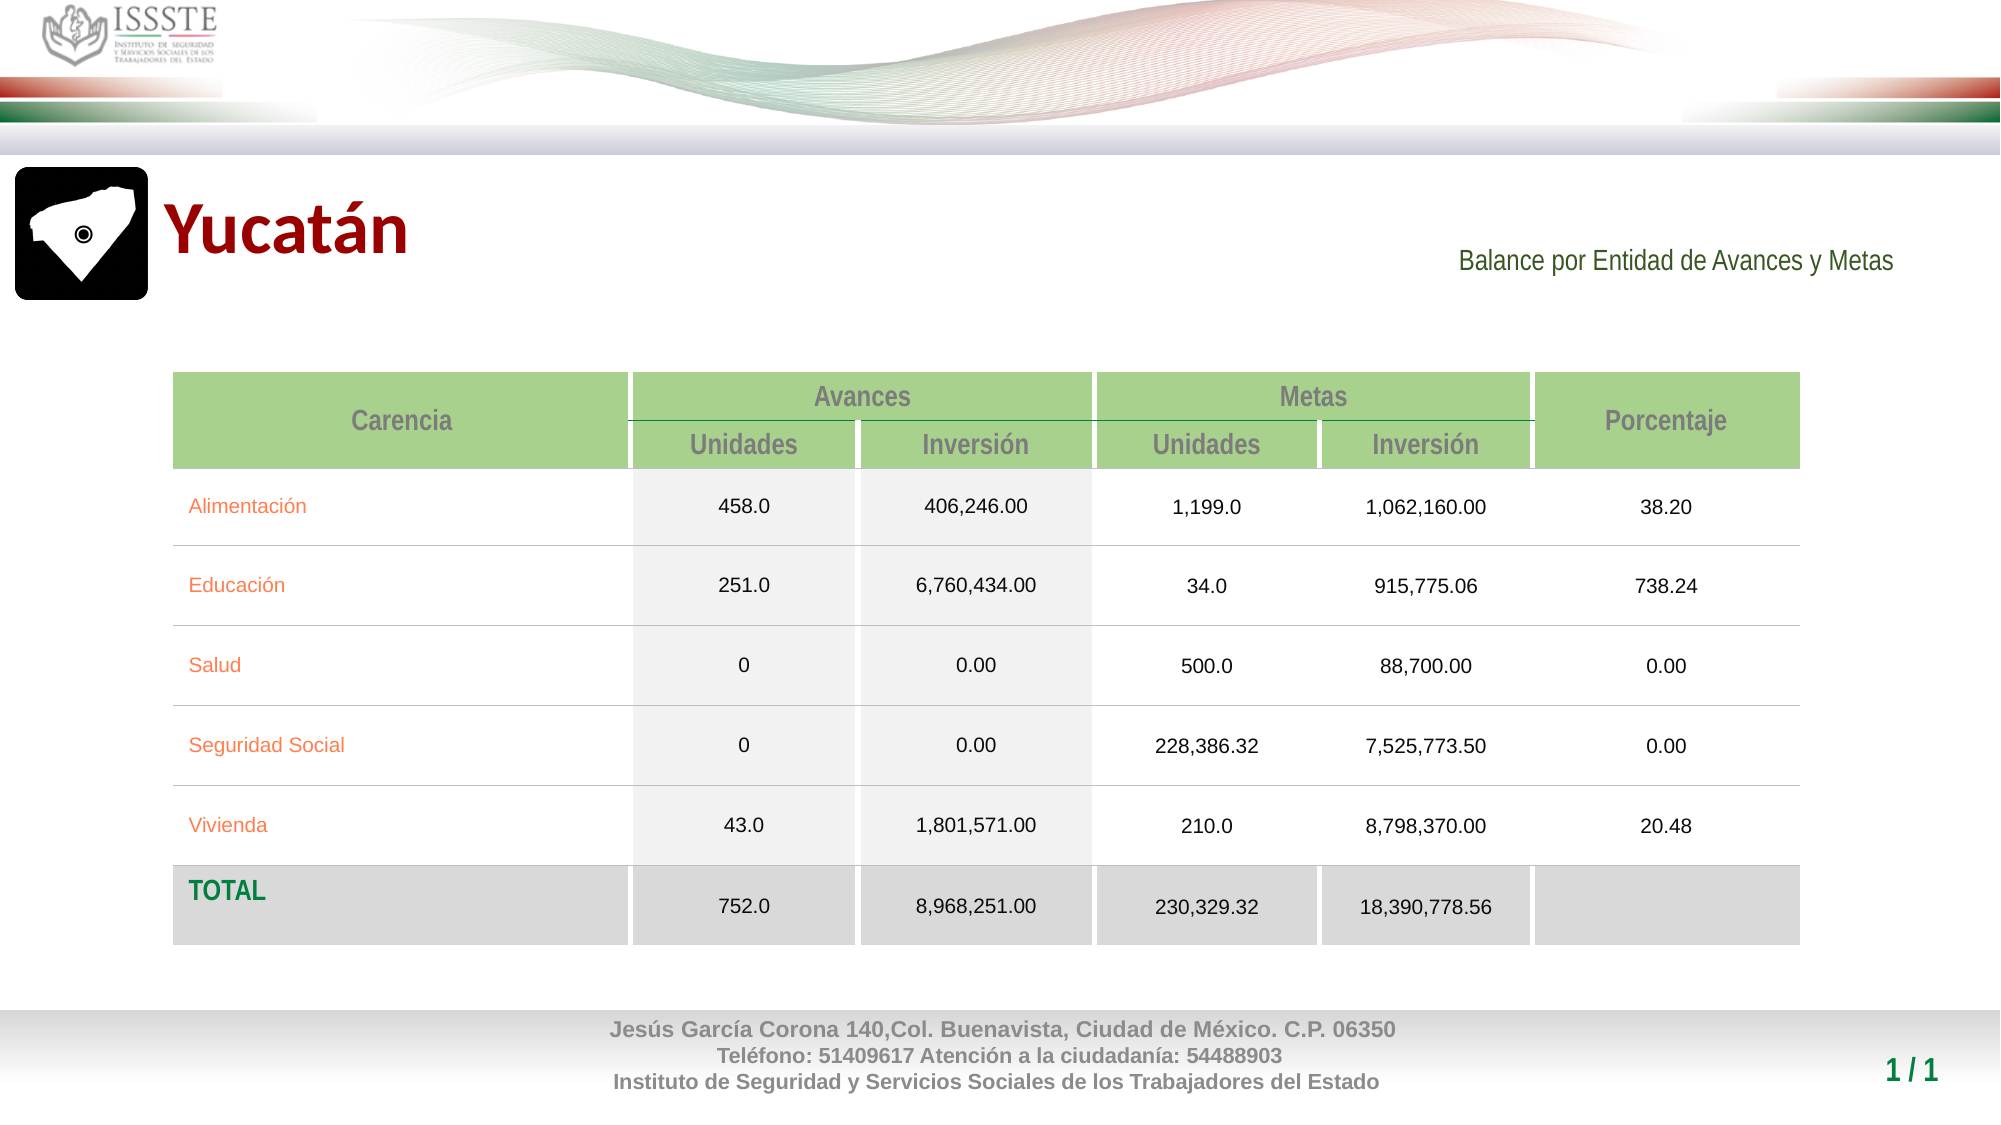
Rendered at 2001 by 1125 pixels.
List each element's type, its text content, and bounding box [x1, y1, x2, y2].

table_cell 8,968,251.00 [861, 866, 1092, 945]
table_cell 738.24 [1535, 546, 1800, 625]
table_cell Inversión [1322, 421, 1530, 468]
table_cell Alimentación [173, 469, 628, 545]
table_cell 6,760,434.00 [861, 546, 1092, 625]
table_header Avances [633, 372, 1092, 420]
picture [15, 167, 148, 300]
picture [0, 0, 2000, 155]
table_cell 7,525,773.50 [1322, 706, 1530, 785]
table_cell 228,386.32 [1097, 706, 1317, 785]
table_cell 230,329.32 [1097, 866, 1317, 945]
table_cell 43.0 [633, 786, 855, 865]
table_cell 1,199.0 [1097, 469, 1317, 545]
table_cell 0.00 [1535, 626, 1800, 705]
table_cell Seguridad Social [173, 706, 628, 785]
table_cell 34.0 [1097, 546, 1317, 625]
table_cell 88,700.00 [1322, 626, 1530, 705]
table_cell 20.48 [1535, 786, 1800, 865]
text_box 1 / 1 [1764, 1040, 1954, 1095]
table_cell [1535, 866, 1800, 945]
table_cell 406,246.00 [861, 469, 1092, 545]
table_cell 458.0 [633, 469, 855, 545]
picture [0, 1010, 2000, 1125]
table_cell Educación [173, 546, 628, 625]
table_cell 0.00 [861, 706, 1092, 785]
table_cell 0.00 [1535, 706, 1800, 785]
table_cell 1,062,160.00 [1322, 469, 1530, 545]
table_cell Inversión [861, 421, 1092, 468]
table_cell 38.20 [1535, 469, 1800, 545]
table_cell 752.0 [633, 866, 855, 945]
text_box Balance por Entidad de Avances y Metas [1003, 184, 1910, 328]
table_cell 0 [633, 626, 855, 705]
table_header Carencia [173, 372, 628, 468]
table_cell Salud [173, 626, 628, 705]
text_box Yucatán [149, 170, 426, 276]
table_cell 0 [633, 706, 855, 785]
table_cell 1,801,571.00 [861, 786, 1092, 865]
table_cell 915,775.06 [1322, 546, 1530, 625]
table_cell TOTAL [173, 866, 628, 945]
table_cell 8,798,370.00 [1322, 786, 1530, 865]
table_cell 0.00 [861, 626, 1092, 705]
table_cell Vivienda [173, 786, 628, 865]
table_cell 500.0 [1097, 626, 1317, 705]
table_cell Unidades [633, 421, 855, 468]
table_cell 18,390,778.56 [1322, 866, 1530, 945]
table_cell Unidades [1097, 421, 1317, 468]
table_header Metas [1097, 372, 1530, 420]
table_cell 251.0 [633, 546, 855, 625]
table_cell 210.0 [1097, 786, 1317, 865]
table_header Porcentaje [1535, 372, 1800, 468]
